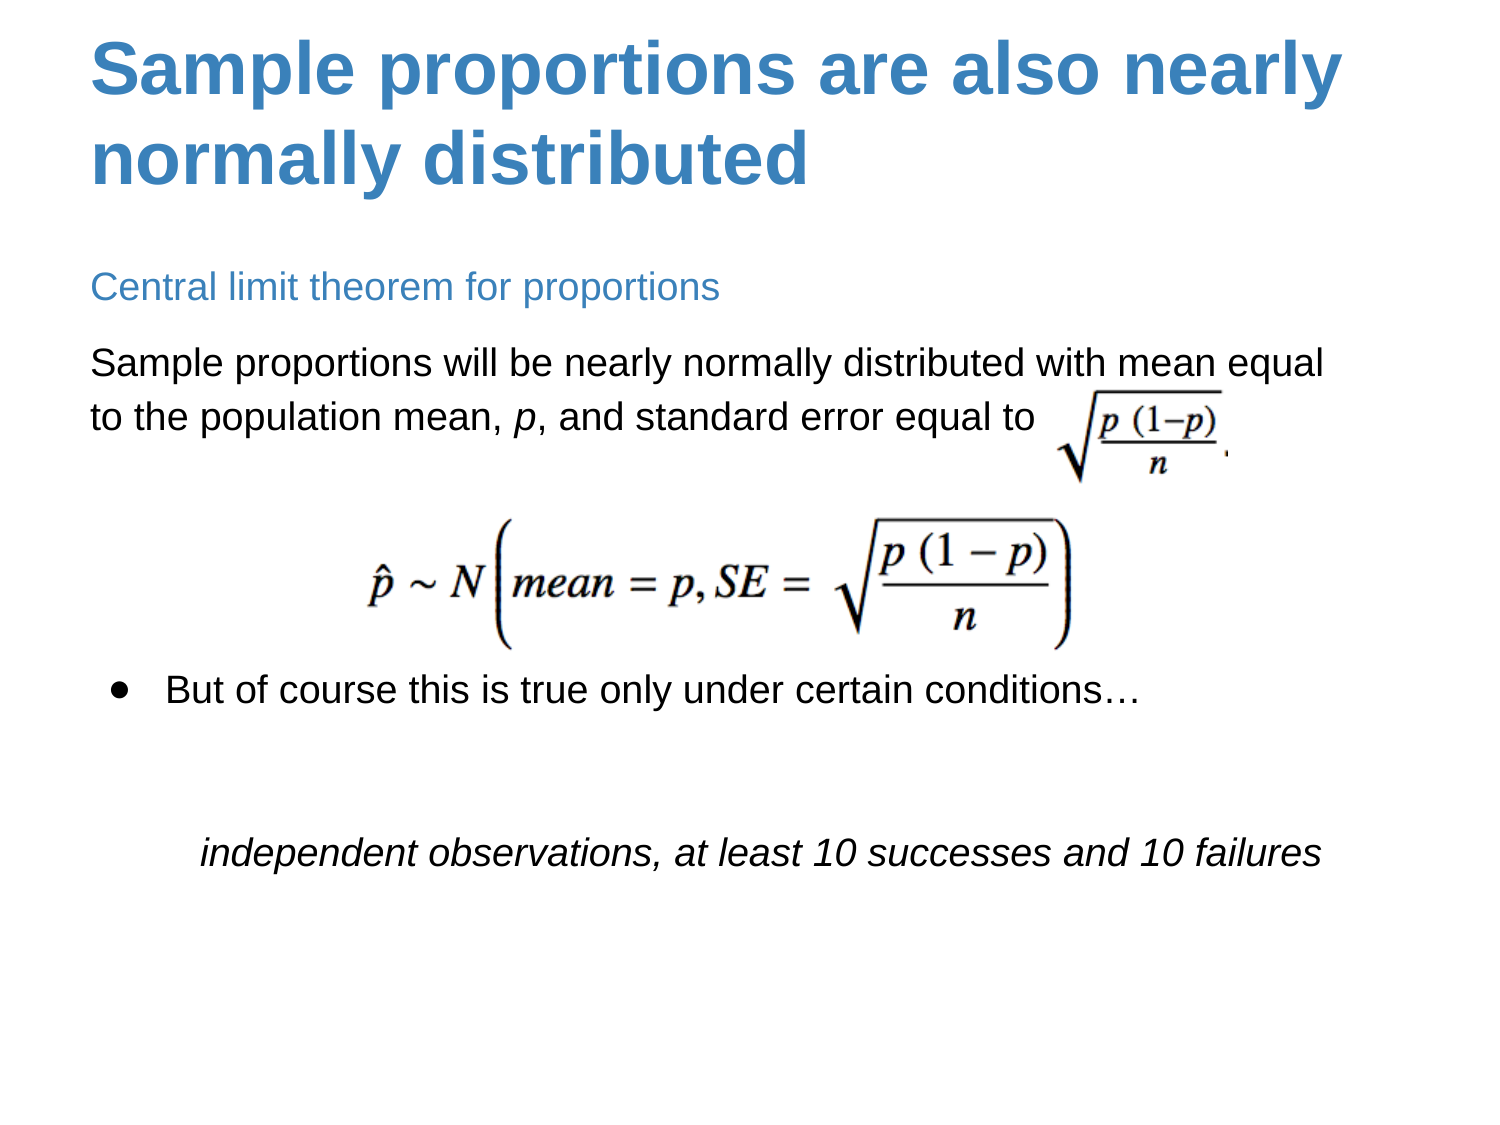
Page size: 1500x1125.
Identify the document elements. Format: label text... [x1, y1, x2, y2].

list Central limit theorem for proportions Sample proportions will be nearly normally distributed with mean equal to the population mean, p, and standard error equal to But of course this is true only under certain conditions… [75, 239, 1375, 686]
picture [350, 500, 1086, 666]
picture [1047, 384, 1228, 493]
title Sample proportions are also nearly normally distributed [75, 26, 1425, 215]
list independent observations, at least 10 successes and 10 failures [75, 750, 1359, 1067]
